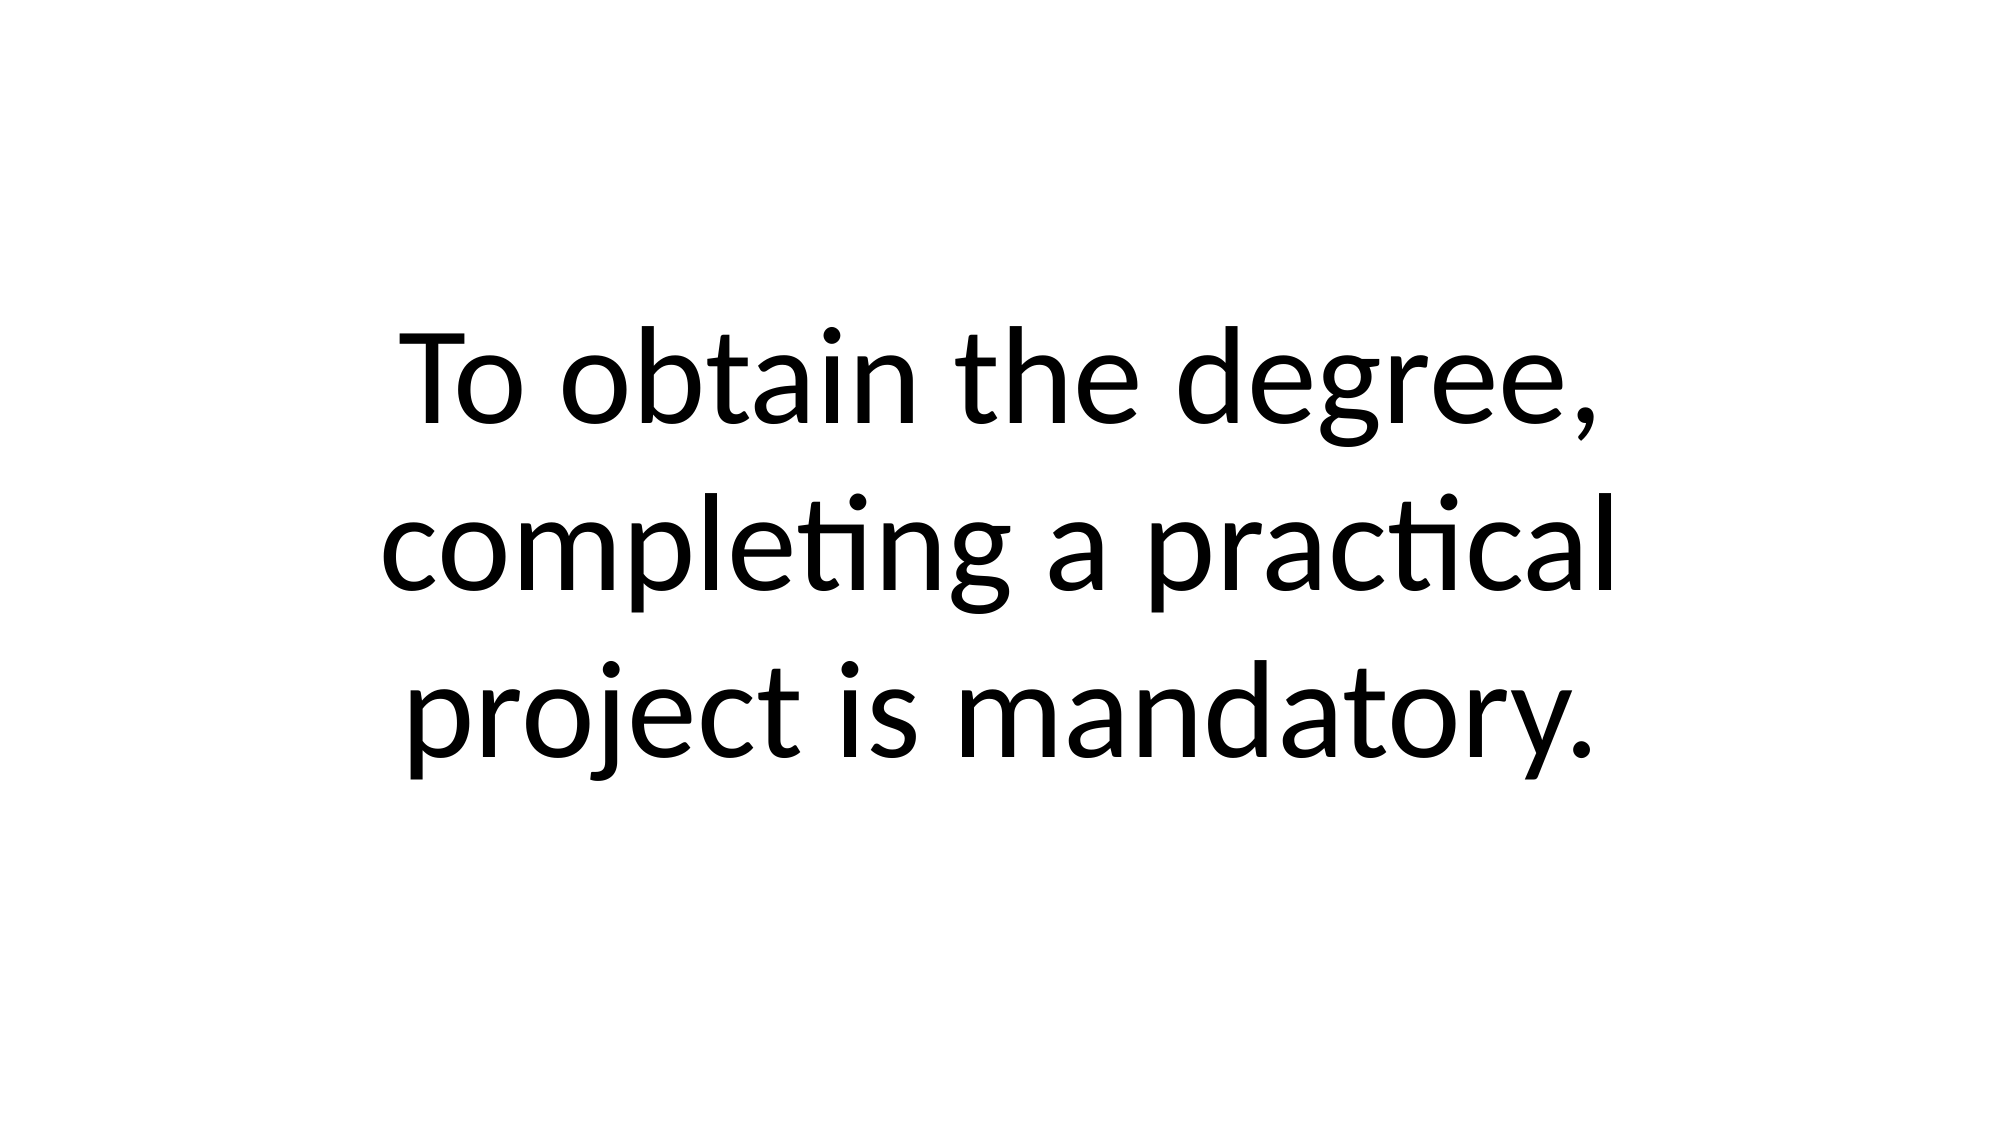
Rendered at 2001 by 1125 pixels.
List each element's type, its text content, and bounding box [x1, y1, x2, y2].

title To obtain the degree, completing a practical project is mandatory. [189, 101, 1813, 1048]
